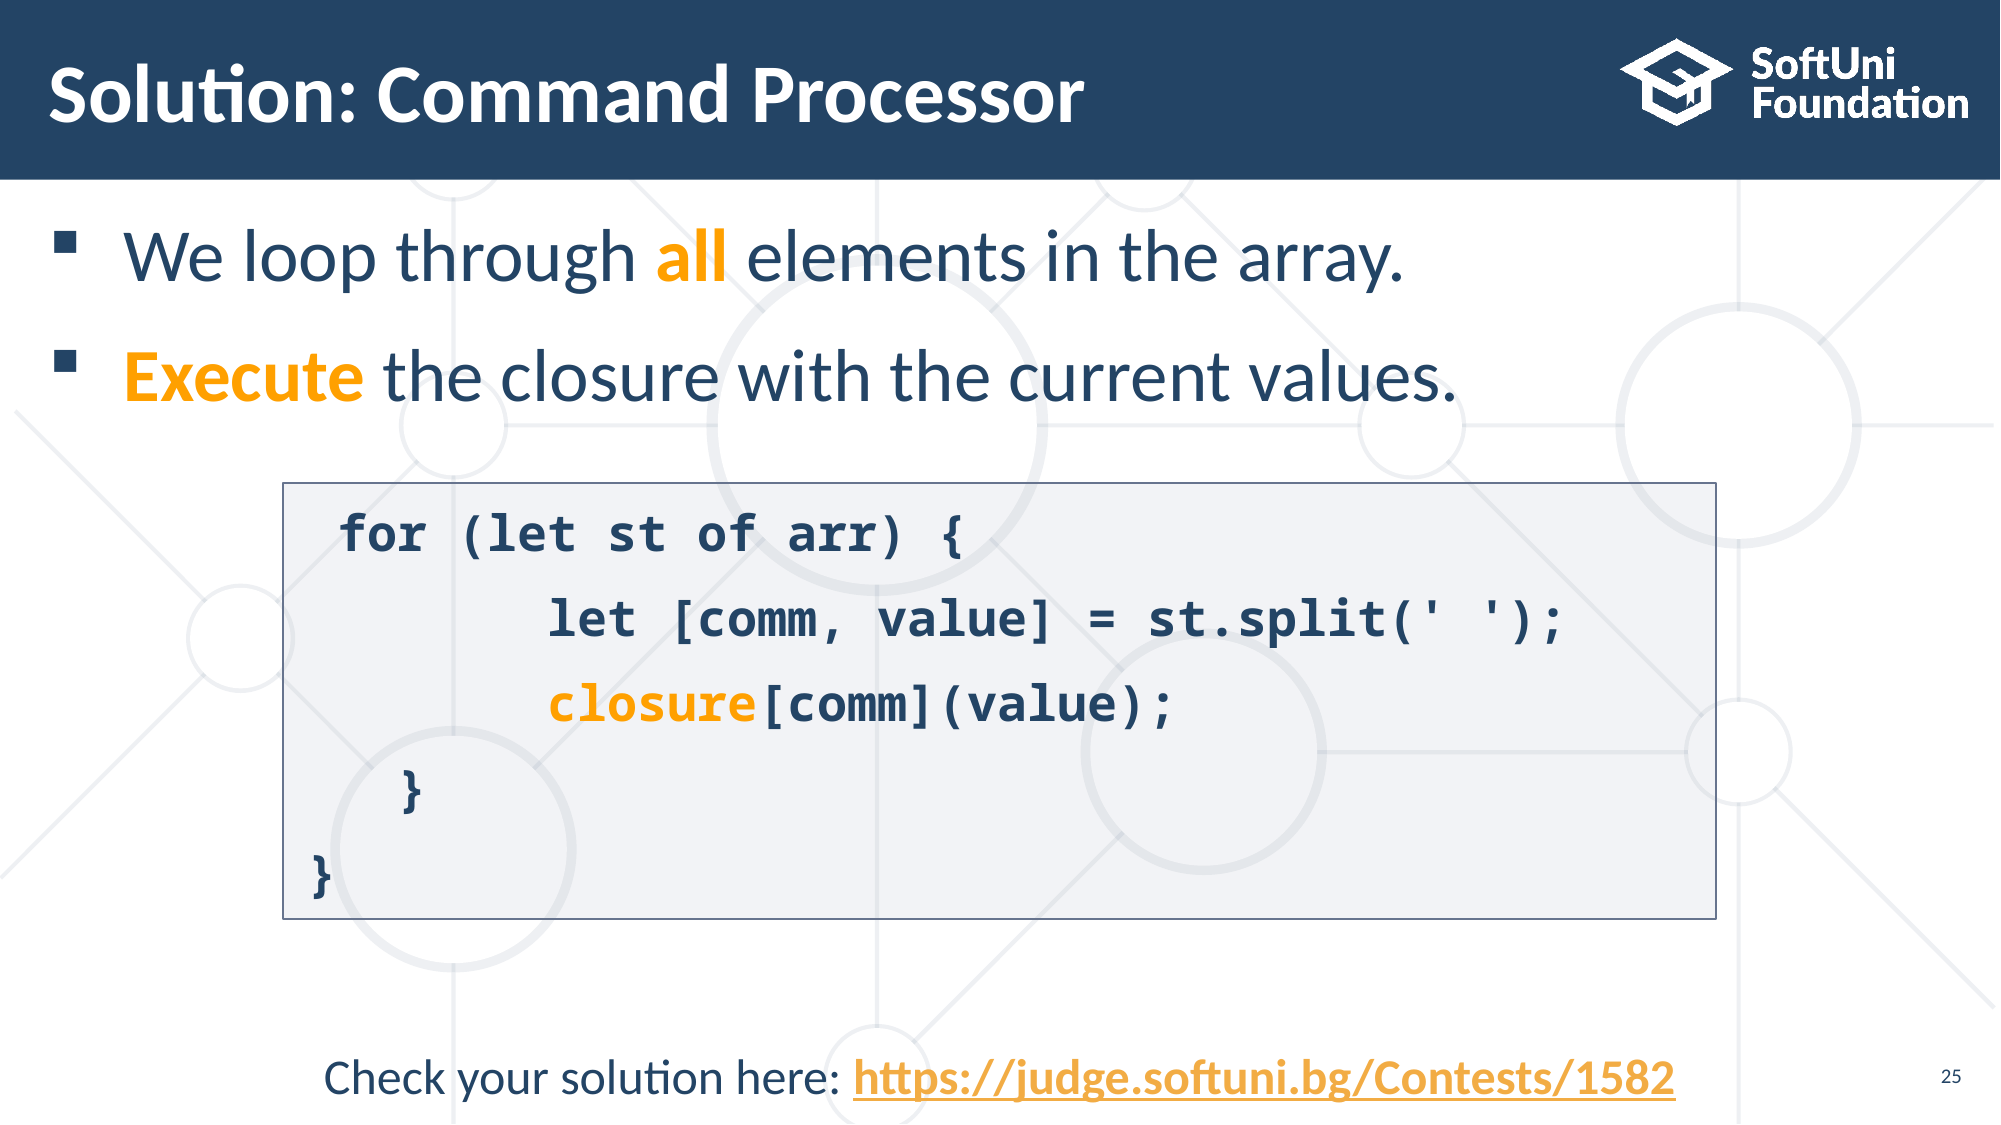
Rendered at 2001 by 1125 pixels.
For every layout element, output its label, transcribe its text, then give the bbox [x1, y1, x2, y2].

list We loop through all elements in the array. Execute the closure with the current values. [31, 196, 1970, 1036]
picture [1619, 38, 1968, 126]
text_box for (let st of arr) { let [comm, value] = st.split(' '); closure[comm](value); } } [283, 483, 1716, 919]
title Solution: Command Processor [31, 16, 1591, 162]
text_box Check your solution here: https://judge.softuni.bg/Contests/1582 [0, 1036, 2000, 1112]
